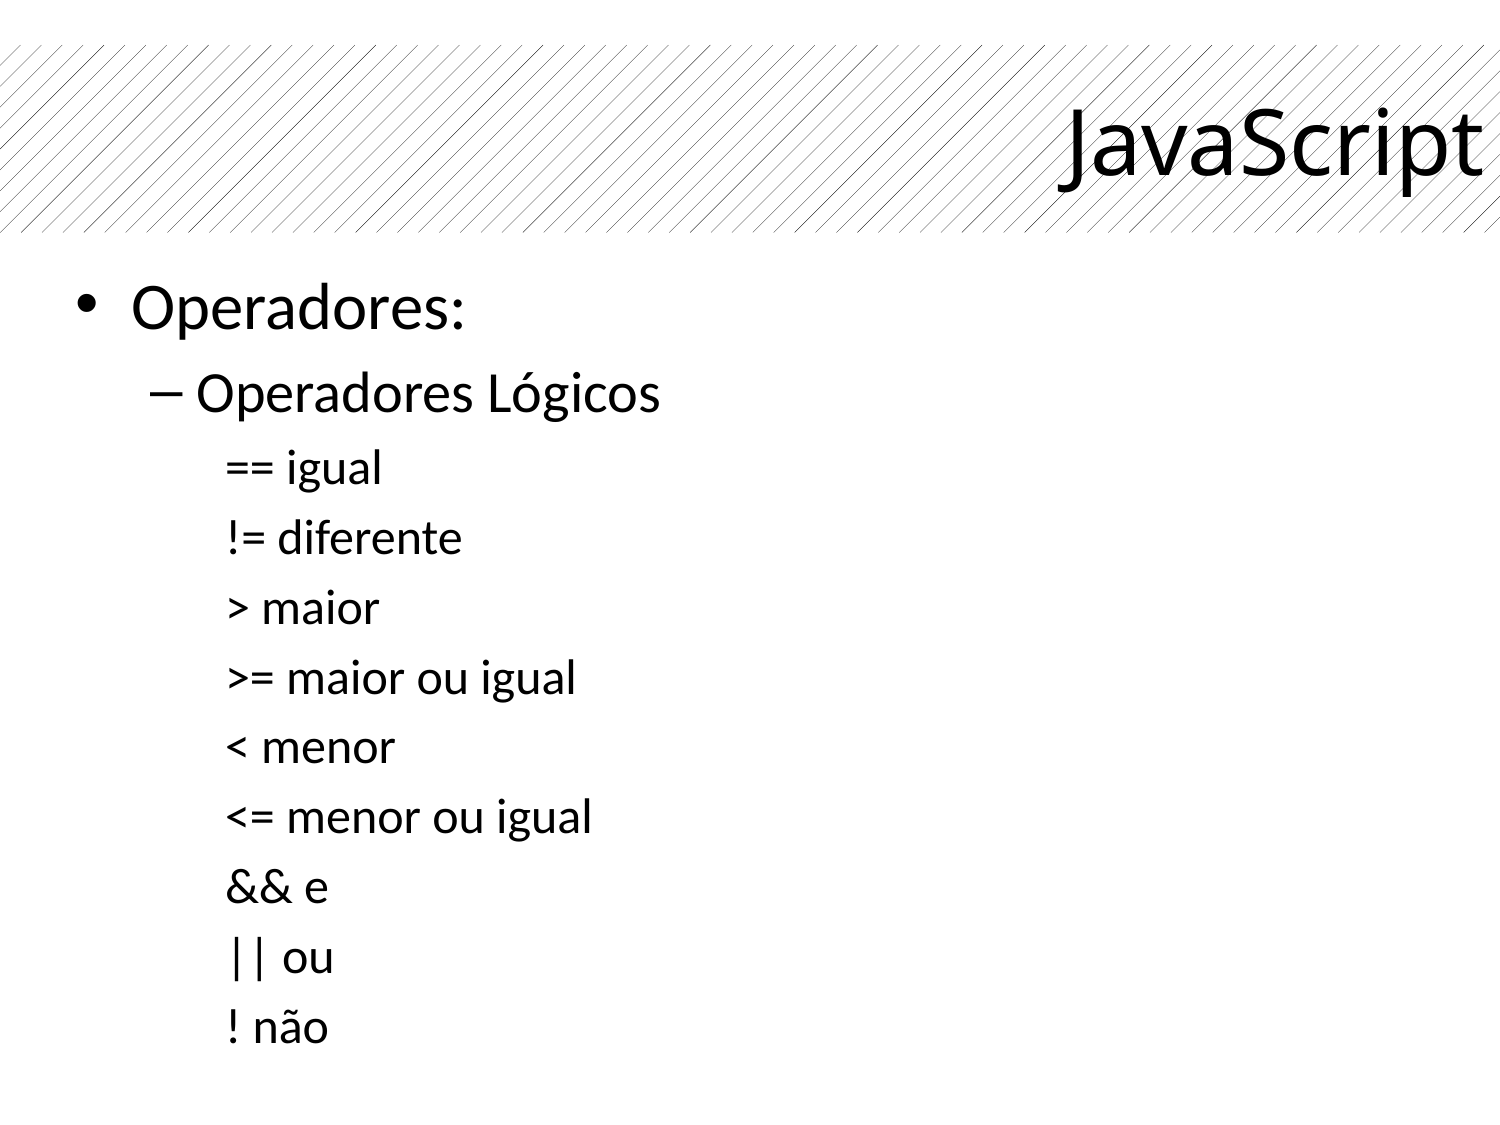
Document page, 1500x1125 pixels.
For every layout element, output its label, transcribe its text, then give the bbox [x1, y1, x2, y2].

list Operadores: Operadores Lógicos == igual != diferente > maior >= maior ou igual < menor <= menor ou igual && e || ou ! não [75, 262, 1425, 1068]
title JavaScript [0, 45, 1500, 233]
